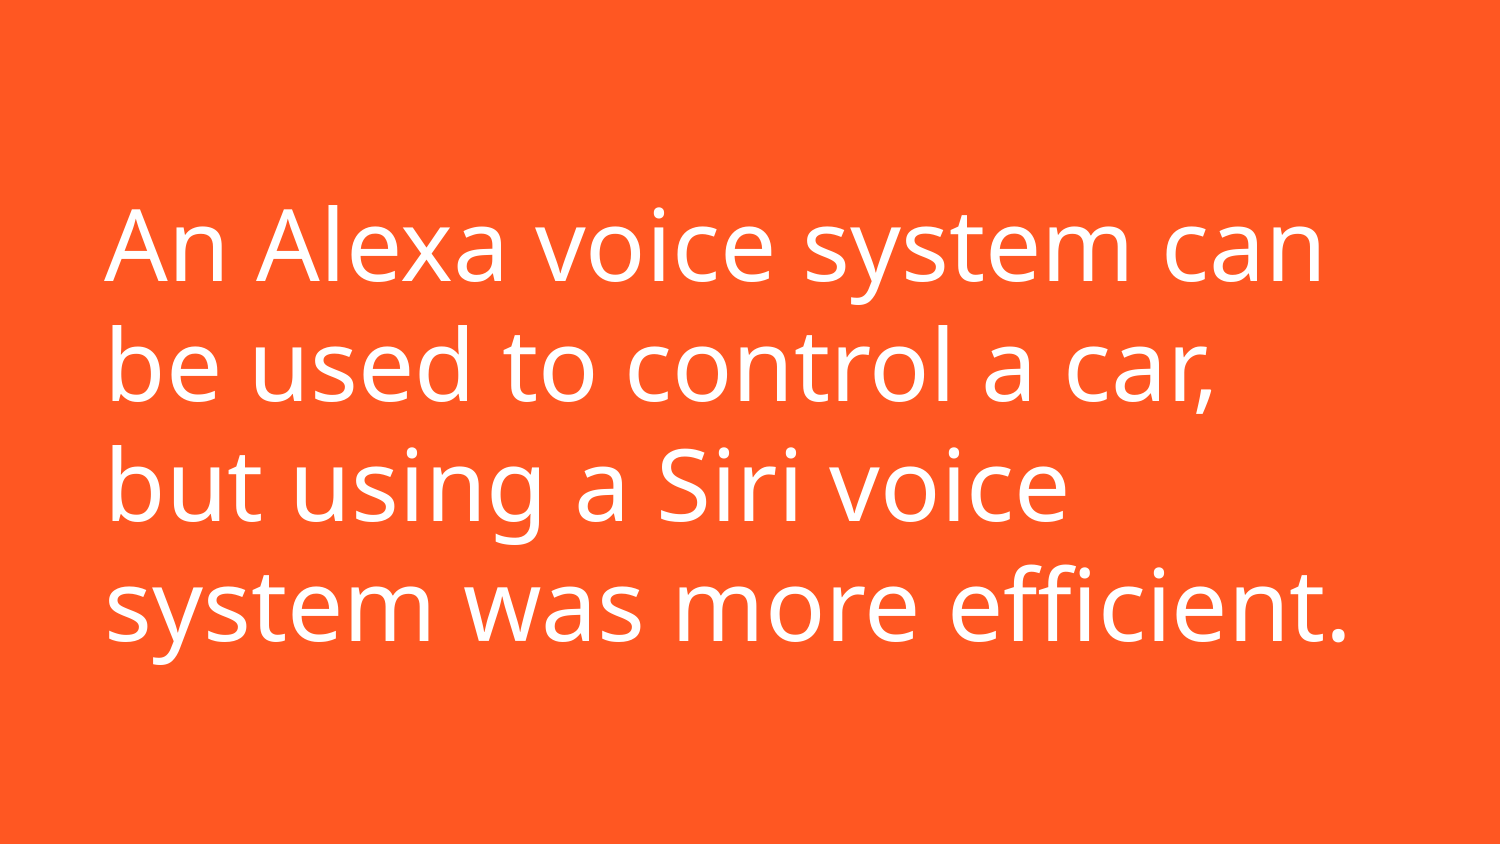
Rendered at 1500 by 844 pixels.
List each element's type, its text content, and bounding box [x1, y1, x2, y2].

title An Alexa voice system can be used to control a car, but using a Siri voice system was more efficient. [89, 86, 1415, 758]
